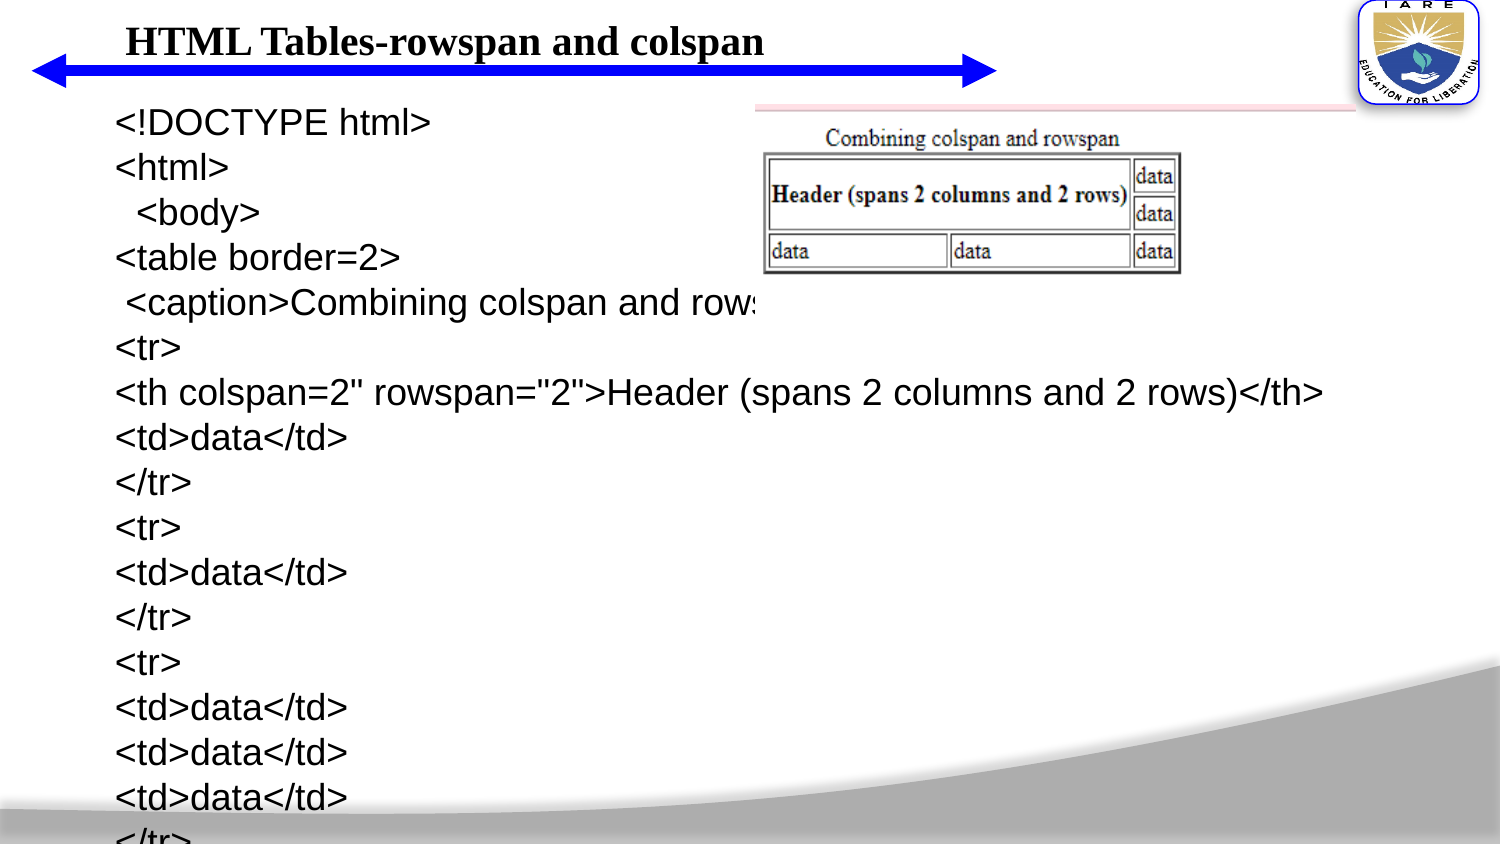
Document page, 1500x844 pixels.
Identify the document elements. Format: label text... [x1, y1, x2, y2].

picture [755, 103, 1356, 366]
picture [443, 394, 1057, 450]
text_box <!DOCTYPE html> <html> <body> <table border=2> <caption>Combining colspan and rowspan</caption> <tr> <th colspan=2" rowspan="2">Header (spans 2 columns and 2 rows)</th> <td>data</td> </tr> <tr> <td>data</td> </tr> <tr> <td>data</td> <td>data</td> <td>data</td> </tr> </table> </body> </html> [99, 113, 1413, 844]
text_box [0, 0, 1480, 105]
